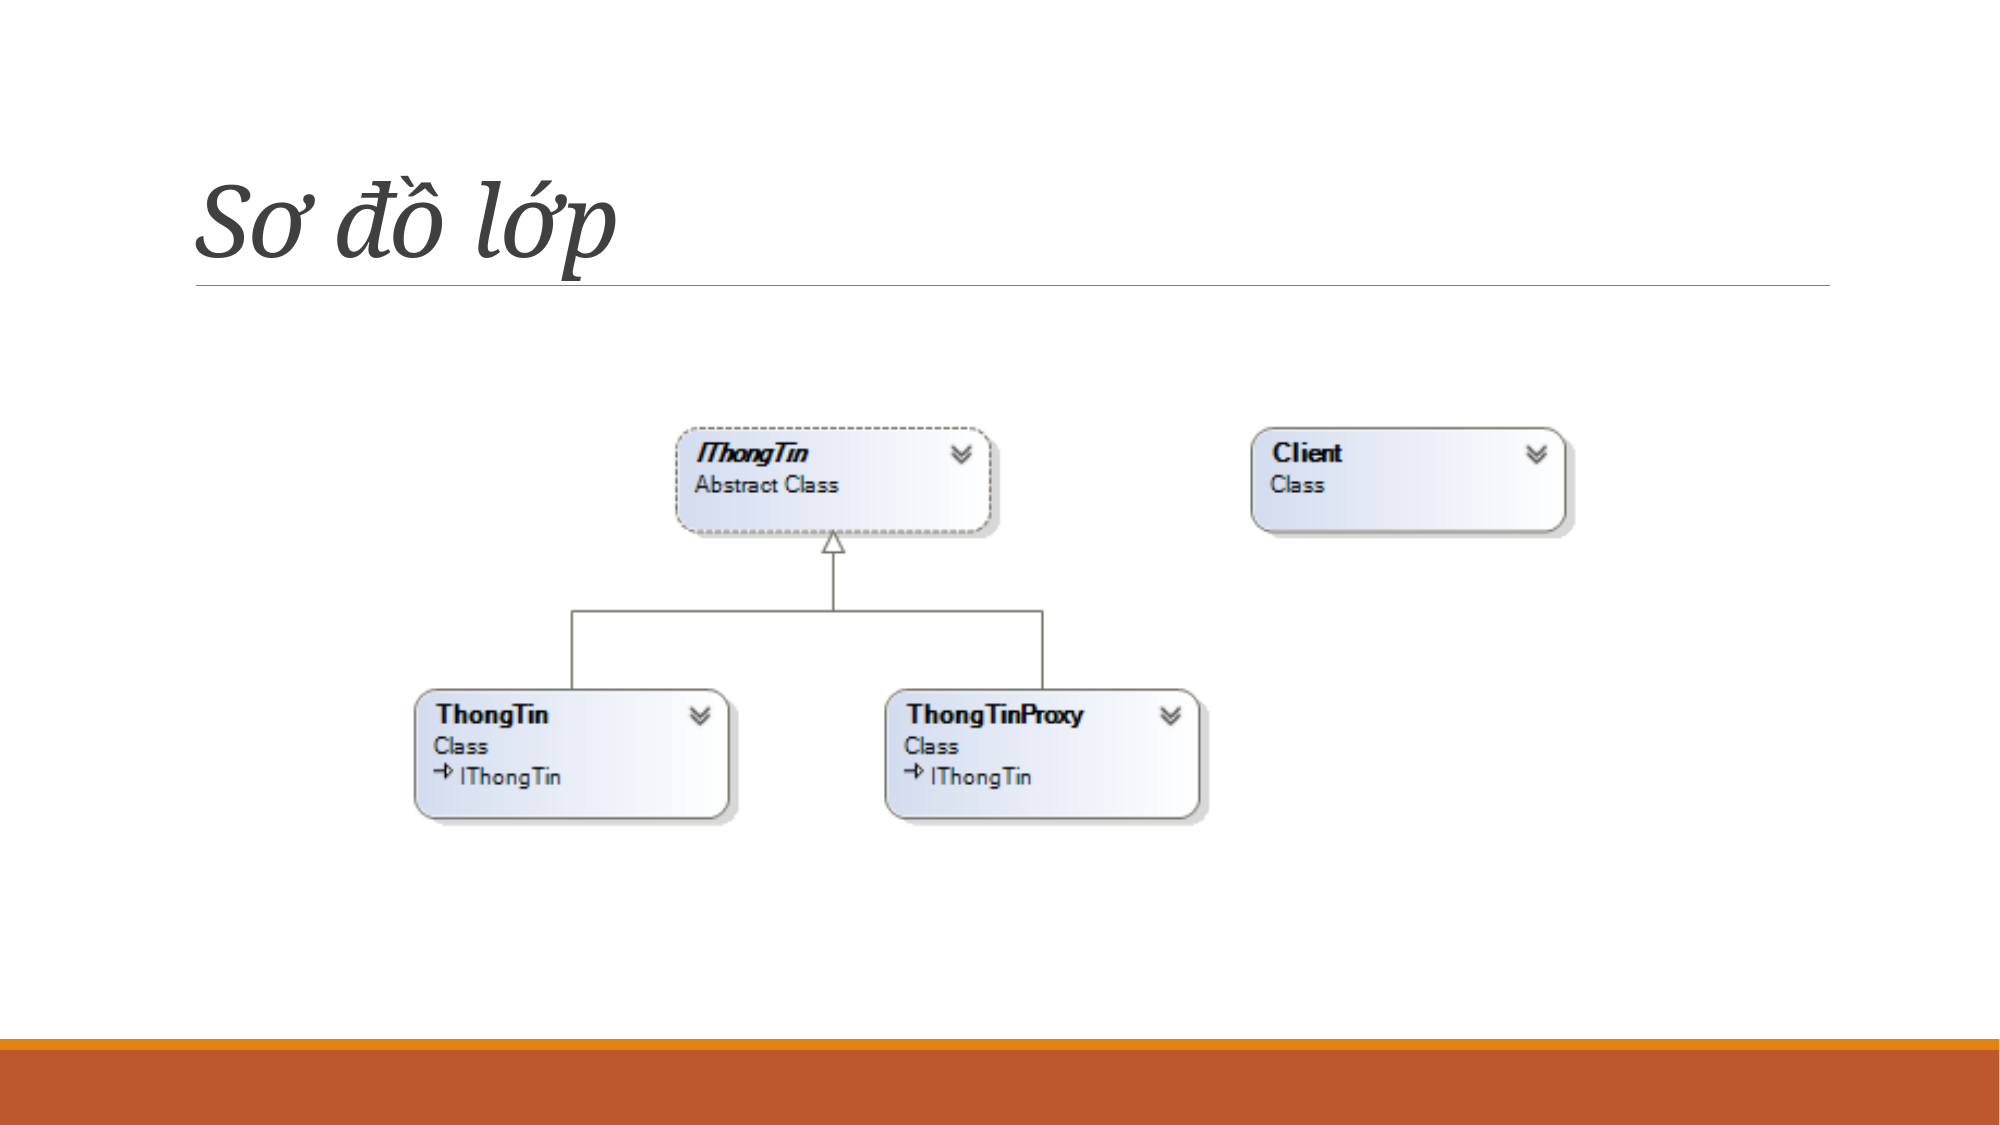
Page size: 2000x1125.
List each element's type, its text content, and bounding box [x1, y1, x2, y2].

picture [261, 286, 1713, 980]
title Sơ đồ lớp [179, 47, 1830, 285]
